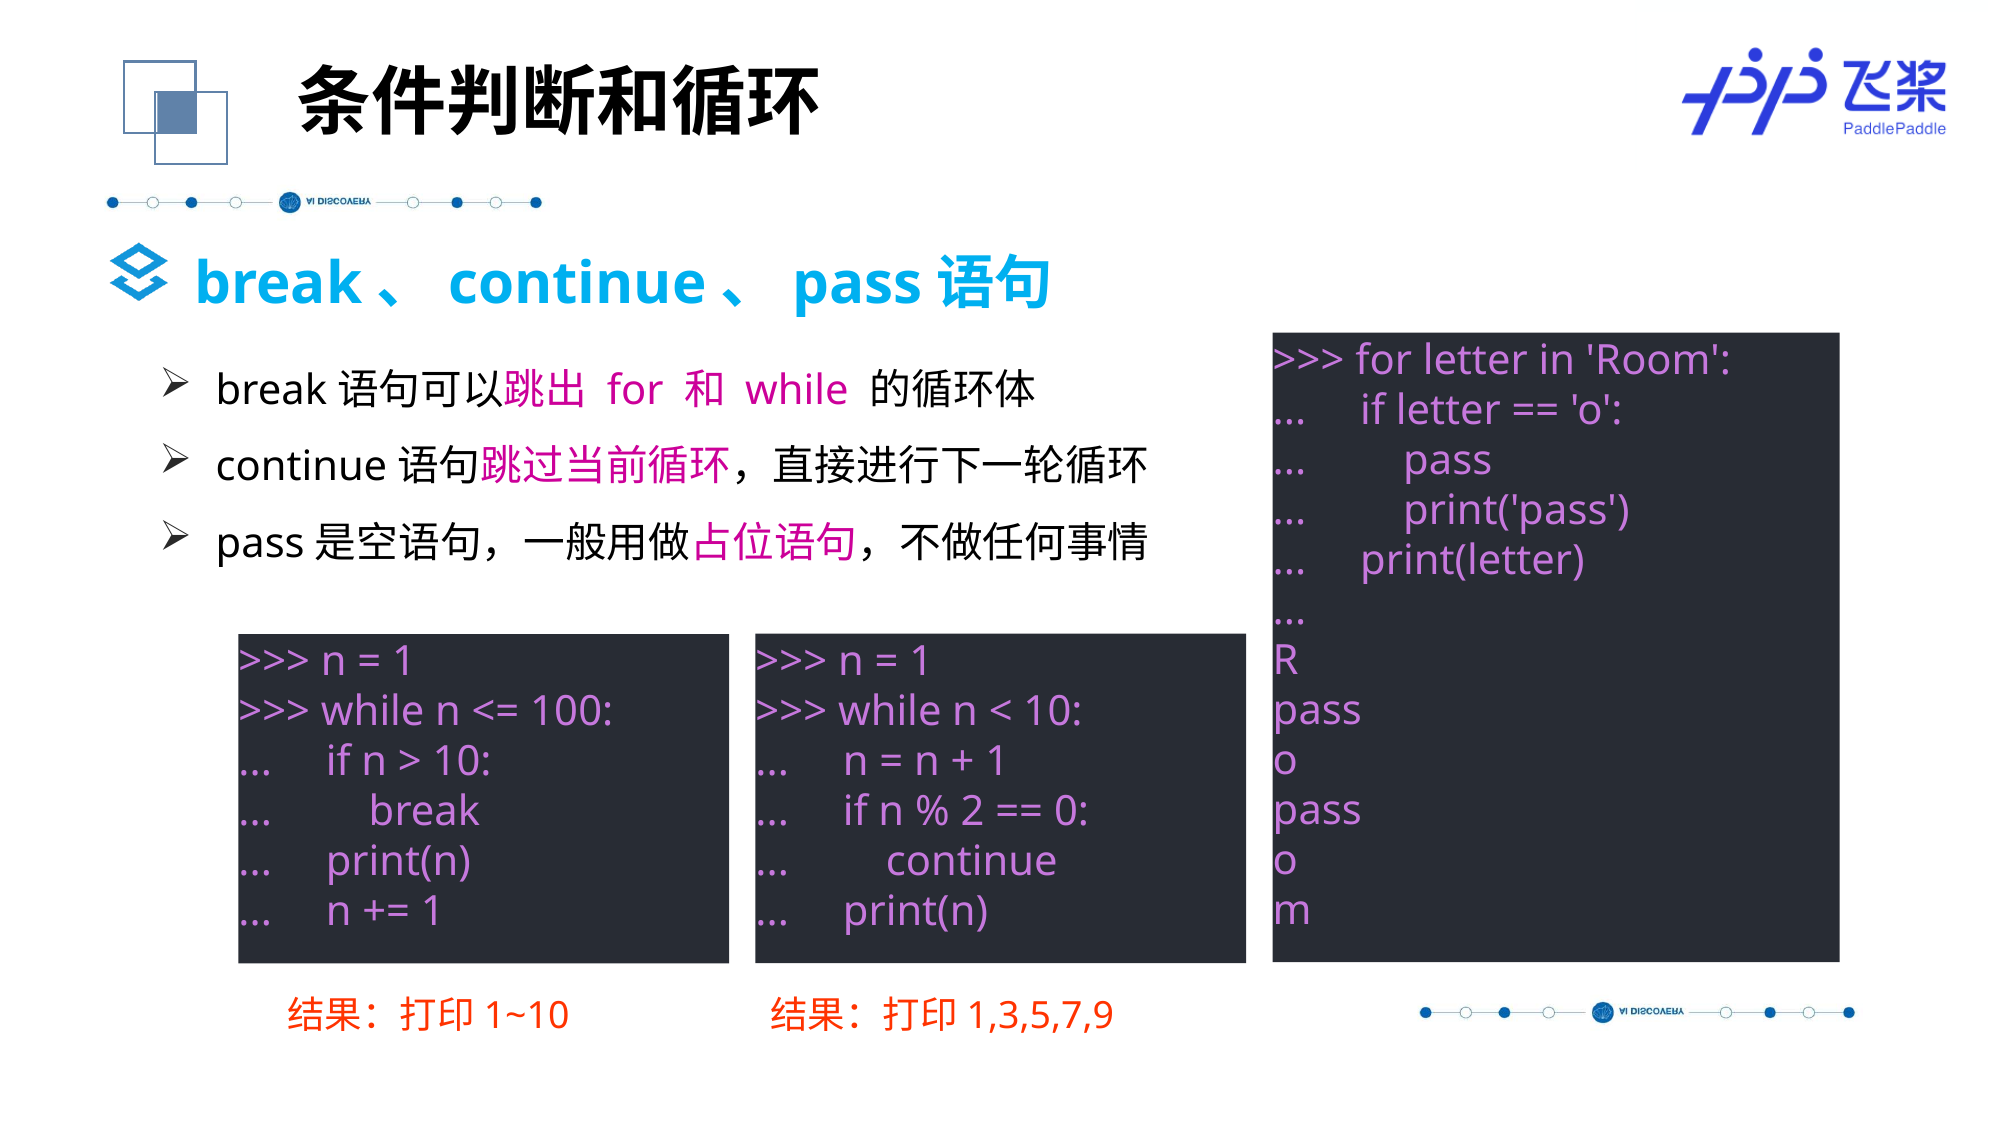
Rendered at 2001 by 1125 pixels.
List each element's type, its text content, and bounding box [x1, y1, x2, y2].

text_box break、continue、pass语句 [179, 219, 1102, 323]
text_box >>> n = 1 >>> while n <= 100: ... if n > 10: ... break ... print(n) ... n += 1 [238, 634, 730, 964]
picture [1408, 990, 1863, 1039]
text_box 条件判断和循环 [281, 45, 889, 151]
text_box >>> for letter in 'Room': ... if letter == 'o': ... pass ... print('pass') ... print(letter) ... R pass o pass o m [1272, 332, 1840, 963]
text_box >>> n = 1 >>> while n < 10: ... n = n + 1 ... if n % 2 == 0: ... continue ... print(n) [755, 633, 1247, 964]
text_box 结果：打印1,3,5,7,9 [755, 975, 1168, 1044]
picture [1635, 0, 1988, 173]
picture [95, 180, 550, 315]
text_box 结果：打印1~10 [272, 975, 623, 1044]
text_box break语句可以跳出 for 和 while 的循环体 continue语句跳过当前循环，直接进行下一轮循环 pass是空语句，一般用做占位语句，不做任何事情 [144, 345, 1200, 574]
